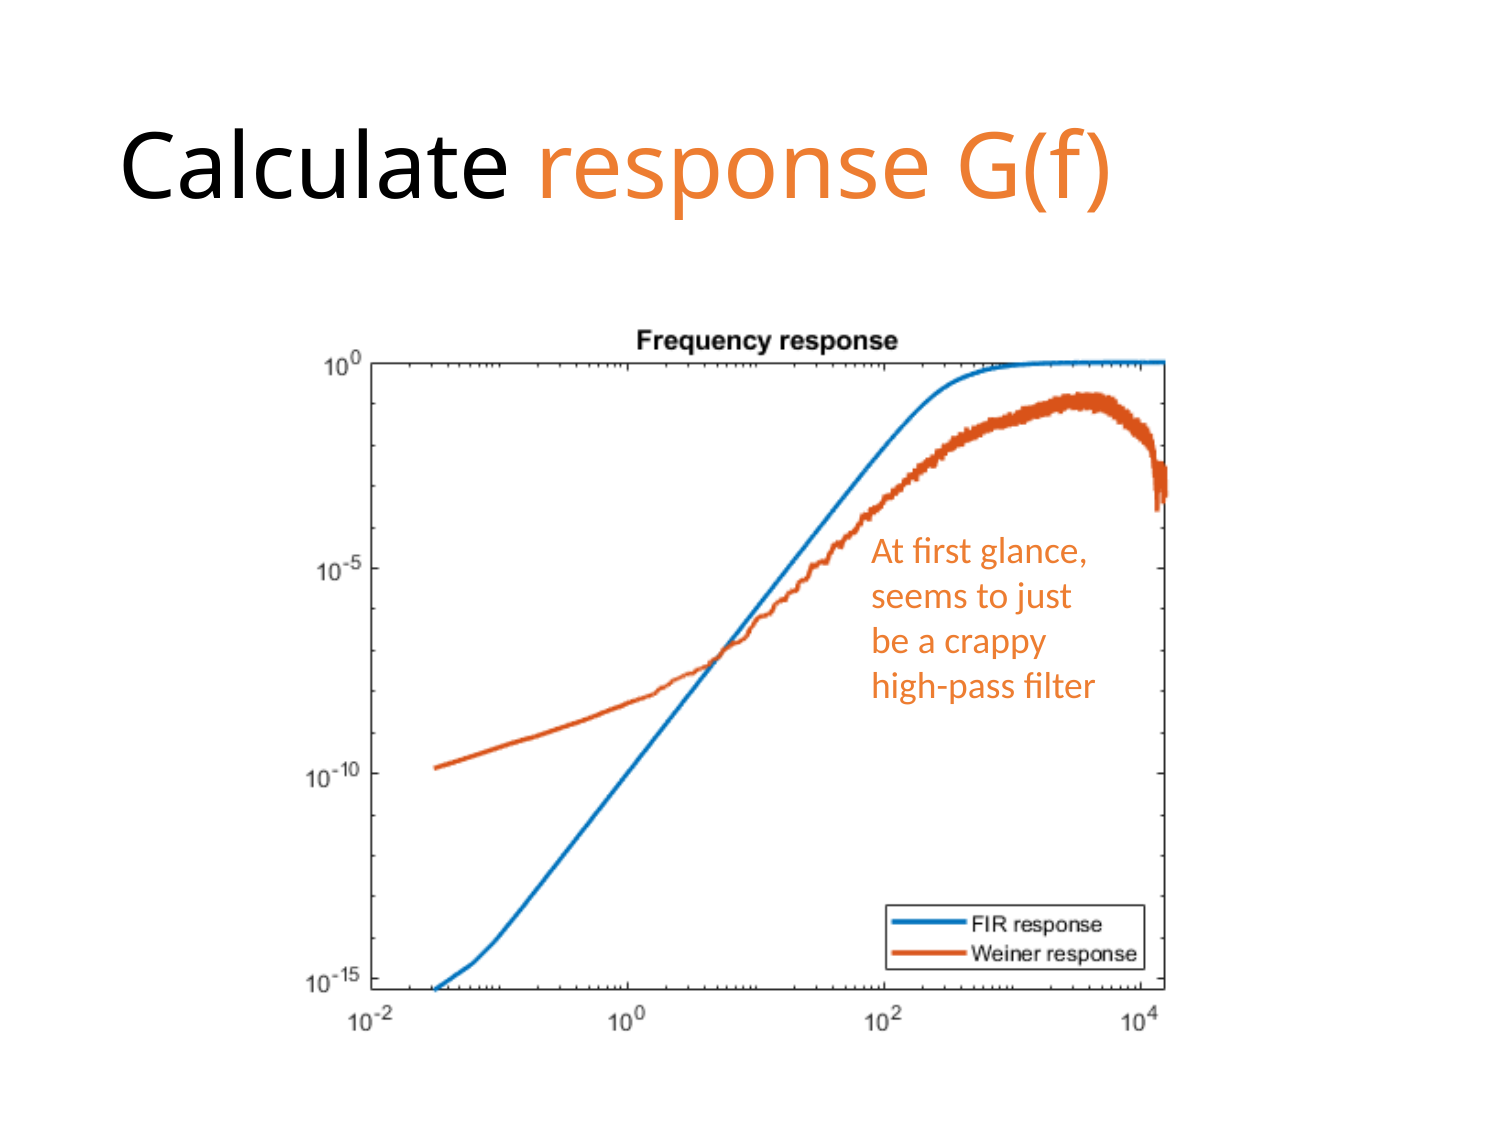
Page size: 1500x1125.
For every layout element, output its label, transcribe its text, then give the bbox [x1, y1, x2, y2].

title Calculate response G(f) [103, 59, 1397, 278]
picture [237, 306, 1263, 1075]
